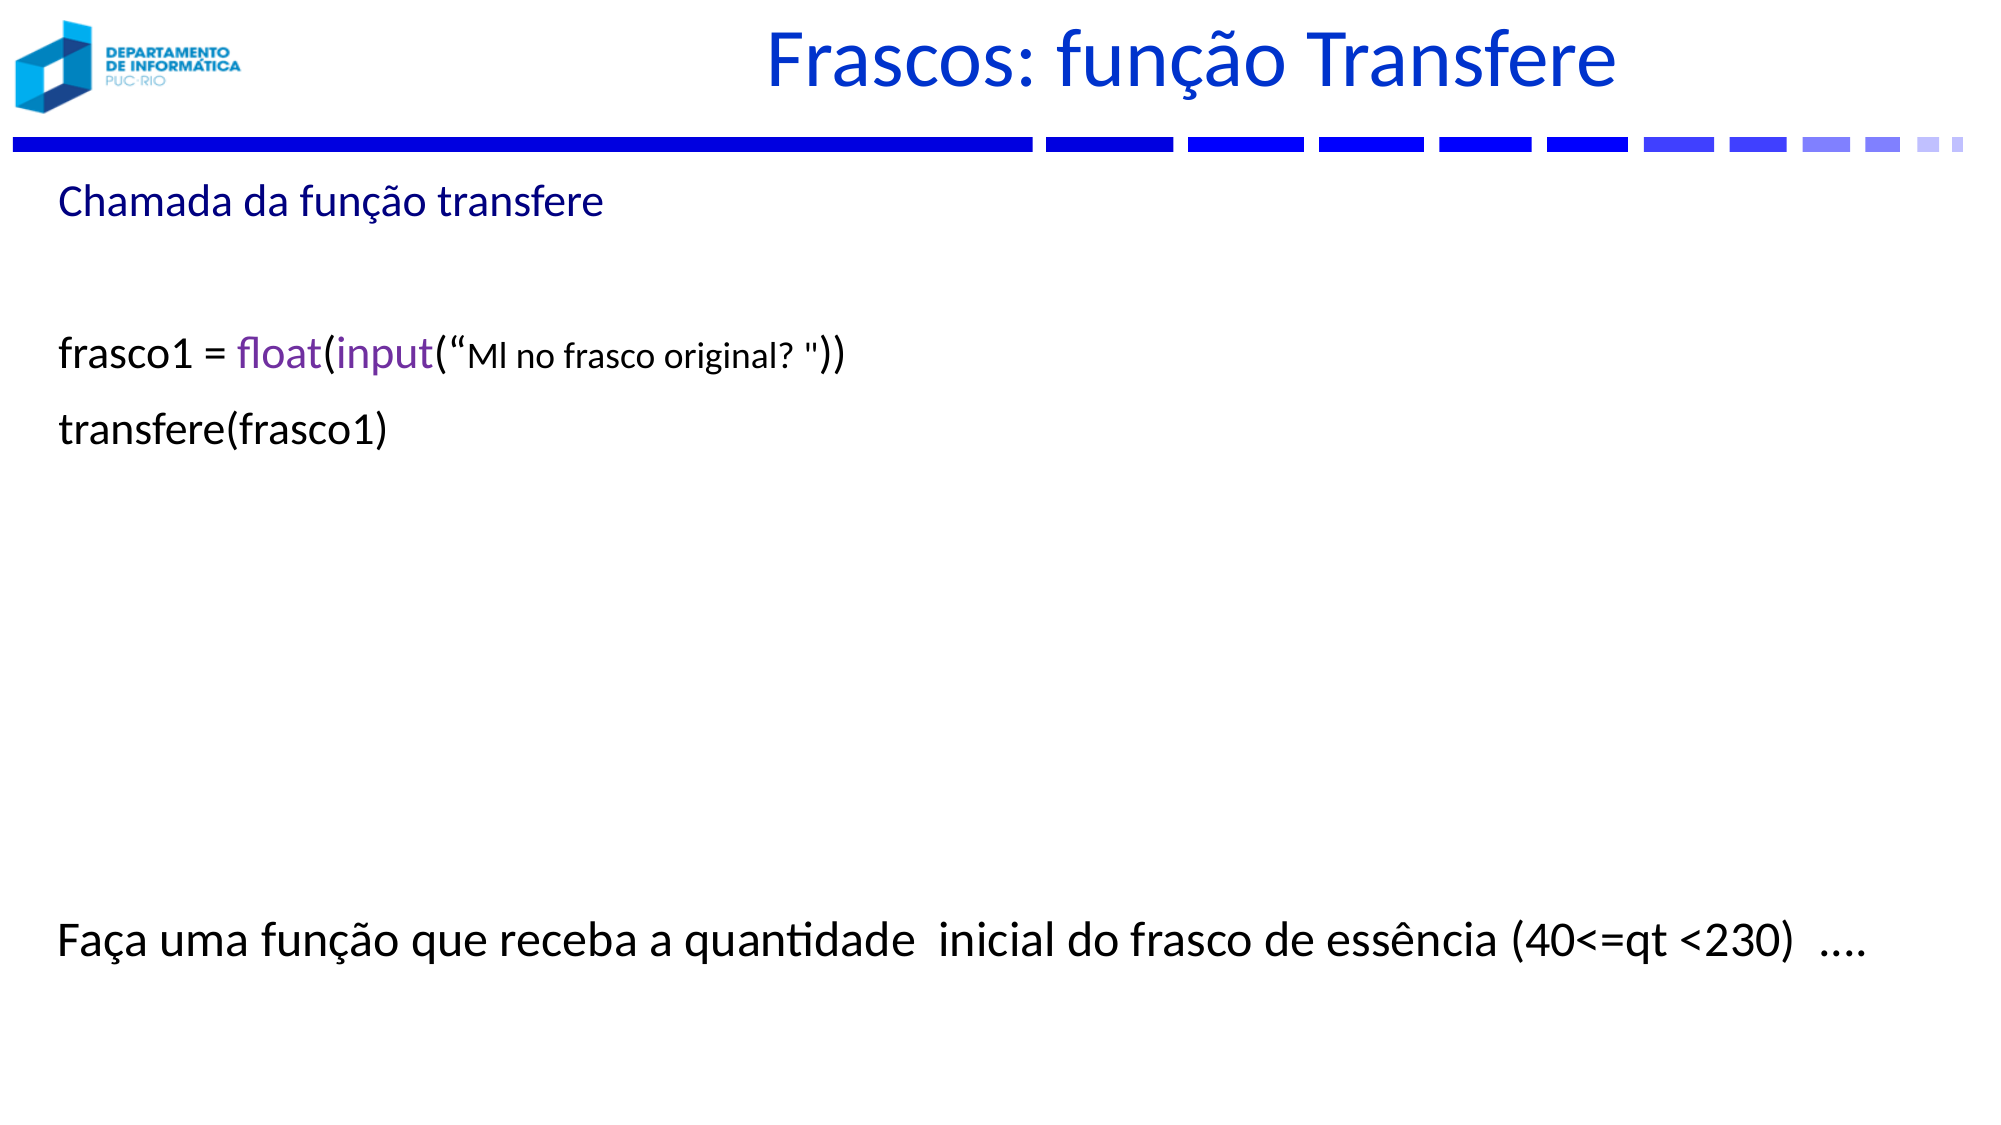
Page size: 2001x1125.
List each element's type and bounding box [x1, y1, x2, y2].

list [43, 163, 1964, 1071]
title [385, 9, 2000, 116]
picture [12, 19, 244, 116]
text_box [43, 898, 1898, 974]
